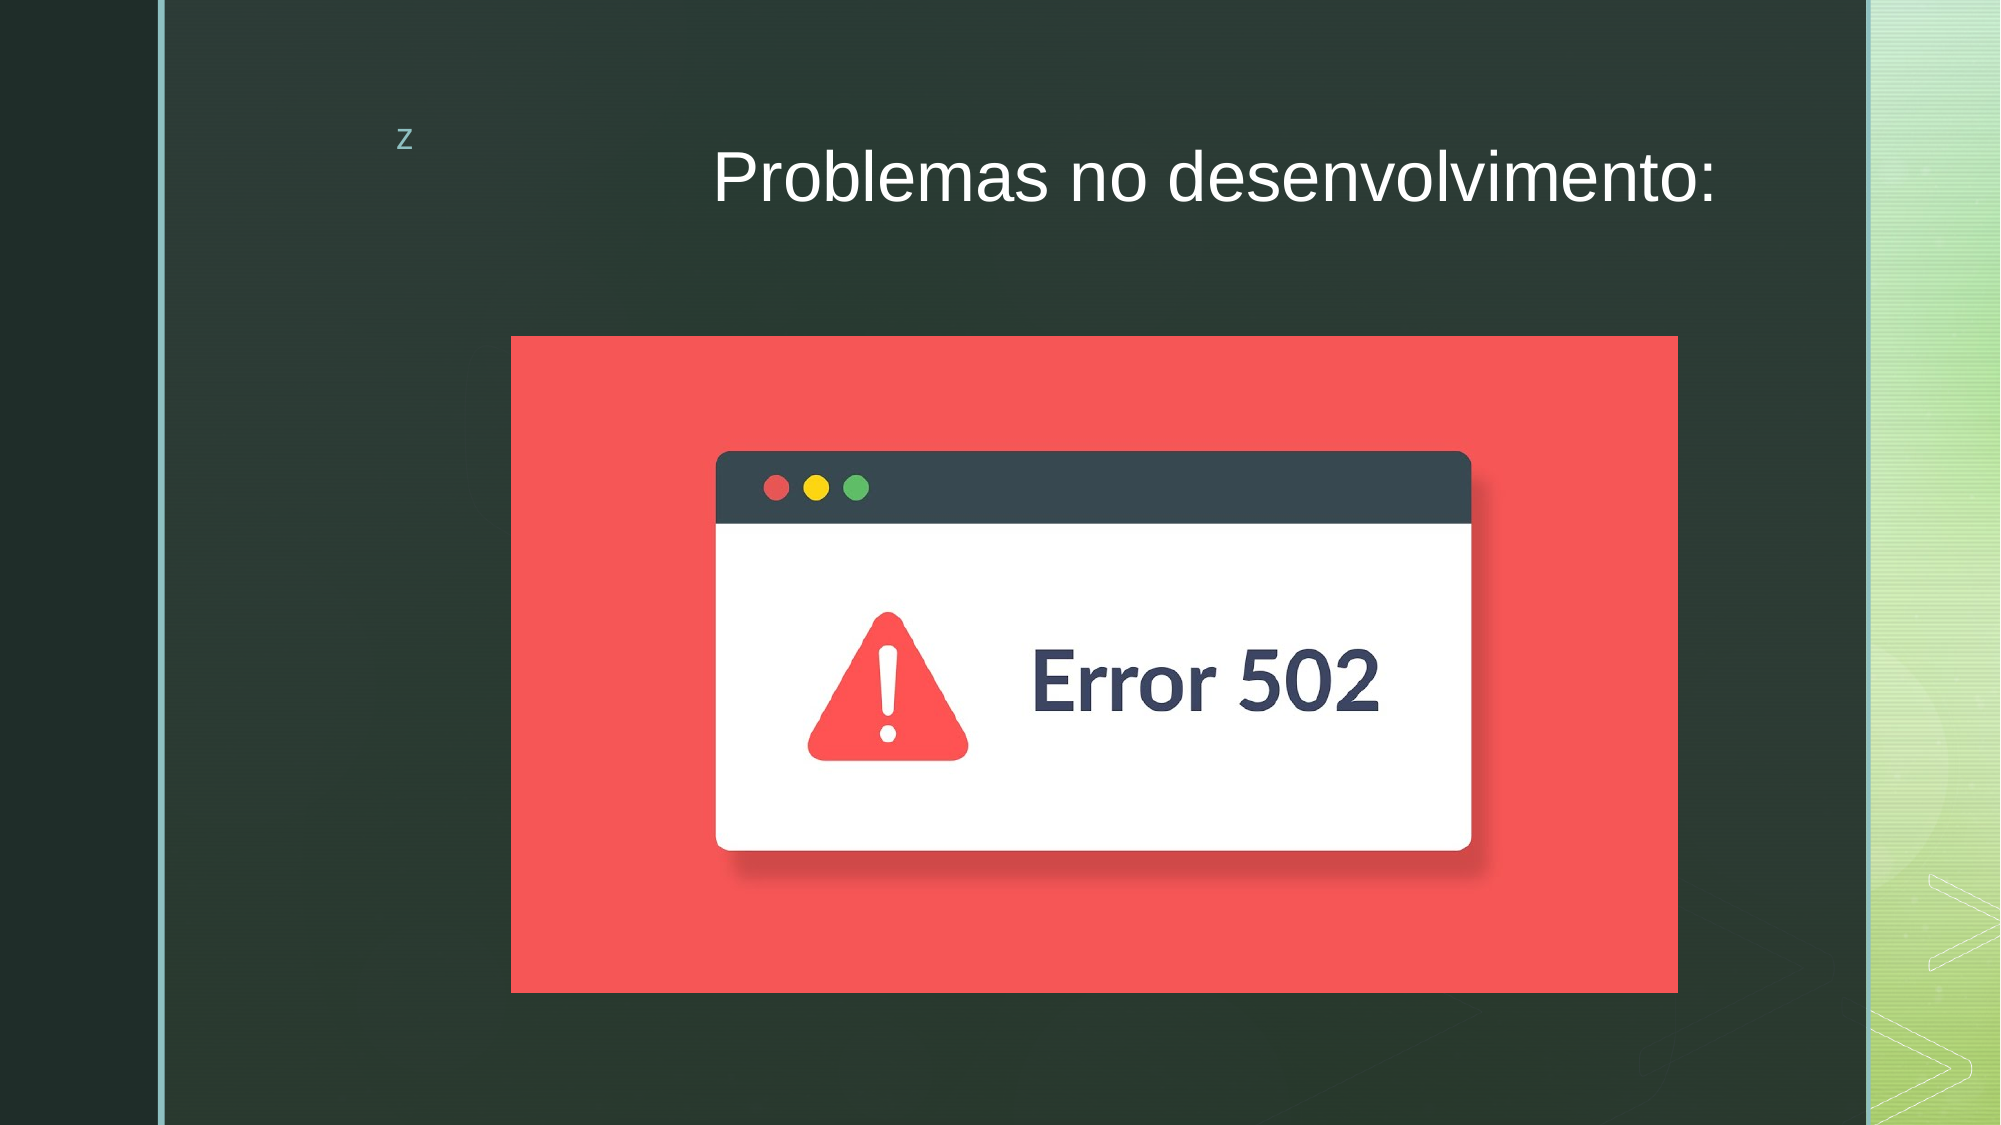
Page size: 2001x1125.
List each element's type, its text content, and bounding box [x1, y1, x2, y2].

title Problemas no desenvolvimento: [428, 132, 1734, 310]
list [511, 336, 1678, 993]
picture [1871, 0, 2001, 1125]
